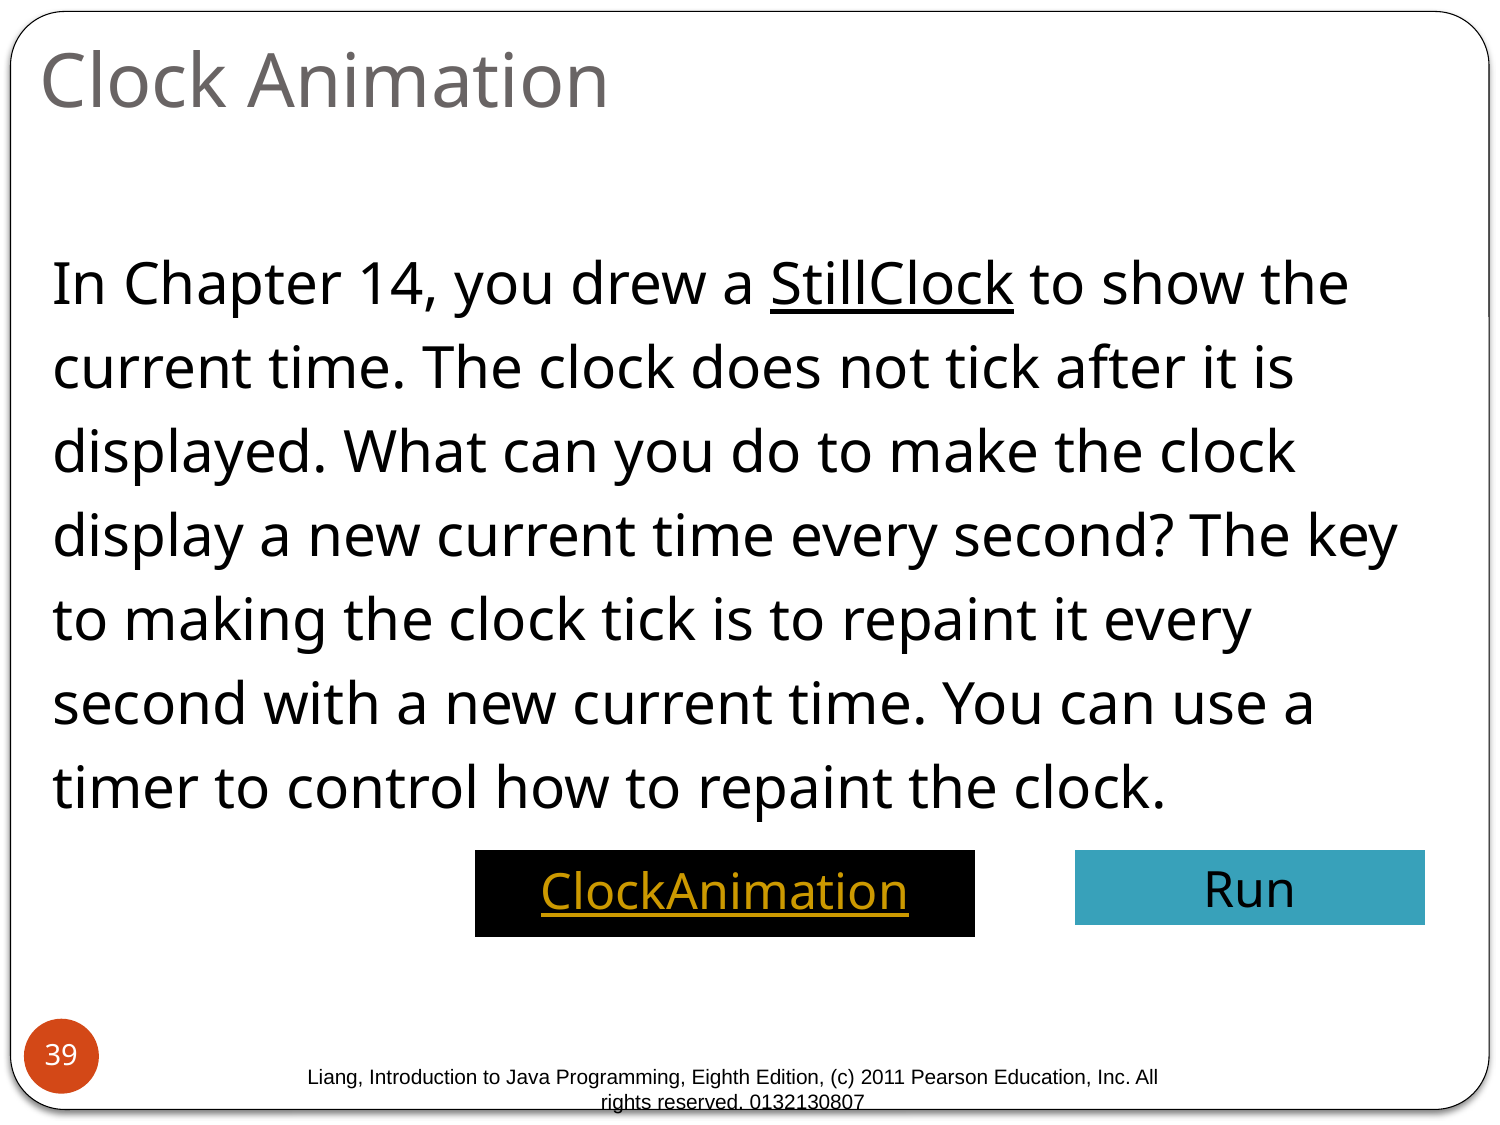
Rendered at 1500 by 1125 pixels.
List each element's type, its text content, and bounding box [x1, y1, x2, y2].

title Clock Animation [24, 24, 1475, 138]
list In Chapter 14, you drew a StillClock to show the current time. The clock does not tick after it is displayed. What can you do to make the clock display a new current time every second? The key to making the clock tick is to repaint it every second with a new current time. You can use a timer to control how to repaint the clock. [37, 224, 1463, 800]
slide_number 39 [23, 1018, 99, 1094]
text_box ClockAnimation [474, 849, 976, 938]
text_box Run [1074, 849, 1426, 925]
